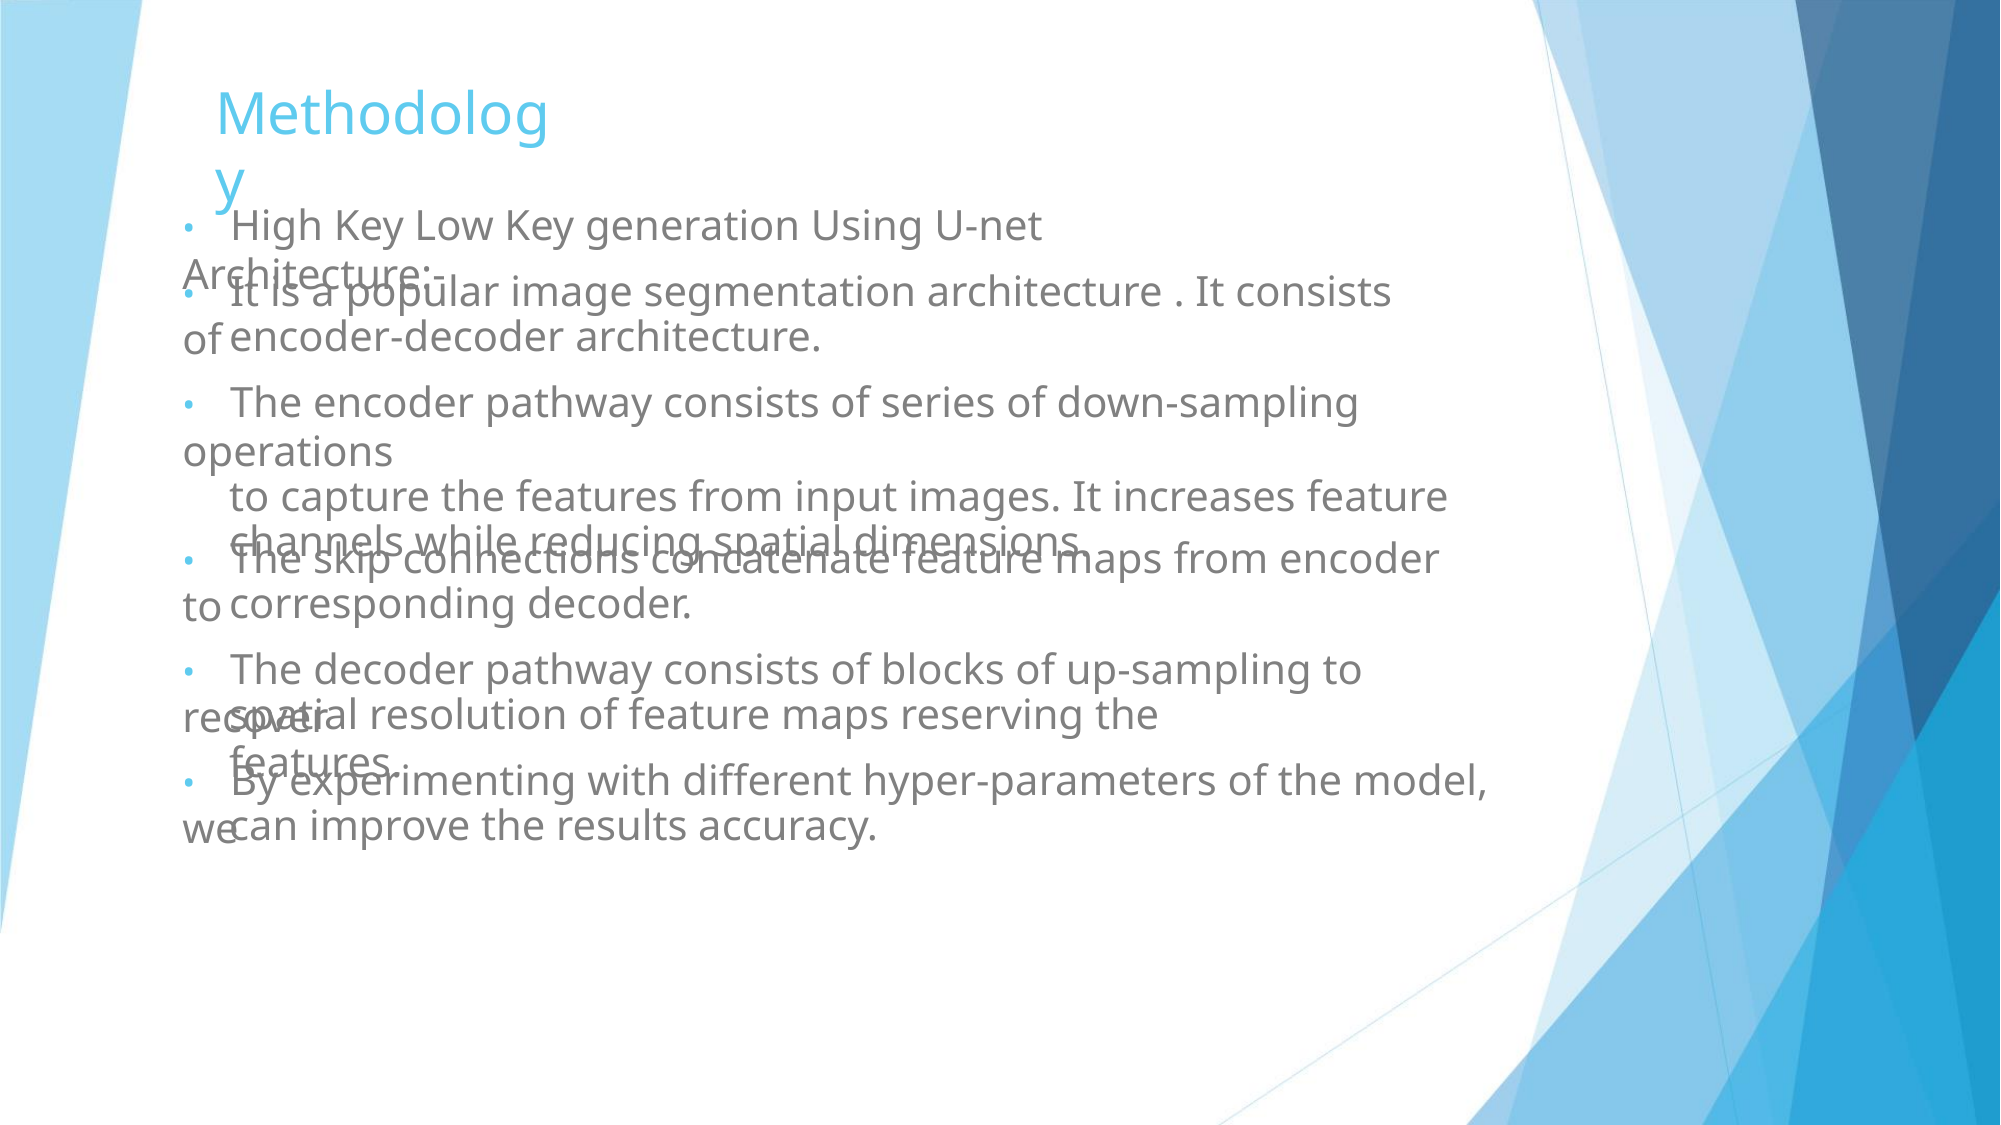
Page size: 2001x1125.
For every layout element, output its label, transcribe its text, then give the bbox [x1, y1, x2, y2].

text_box • The decoder pathway consists of blocks of up-sampling to recover [182, 644, 1487, 741]
text_box • The encoder pathway consists of series of down-sampling operations to capture the features from input images. It increases feature channels while reducing spatial dimensions. [182, 377, 1535, 565]
text_box [0, 0, 2000, 1125]
text_box can improve the results accuracy. [229, 800, 888, 849]
text_box • The skip connections concatenate feature maps from encoder to [182, 533, 1463, 631]
text_box • By experimenting with different hyper-parameters of the model, we [182, 755, 1534, 852]
text_box encoder-decoder architecture. [229, 311, 830, 361]
text_box • It is a popular image segmentation architecture . It consists of [182, 266, 1422, 364]
text_box corresponding decoder. [229, 578, 695, 627]
text_box • High Key Low Key generation Using U-net Architecture:- [182, 200, 1303, 266]
text_box Methodology [215, 78, 570, 200]
text_box spatial resolution of feature maps reserving the features. [229, 689, 1328, 755]
